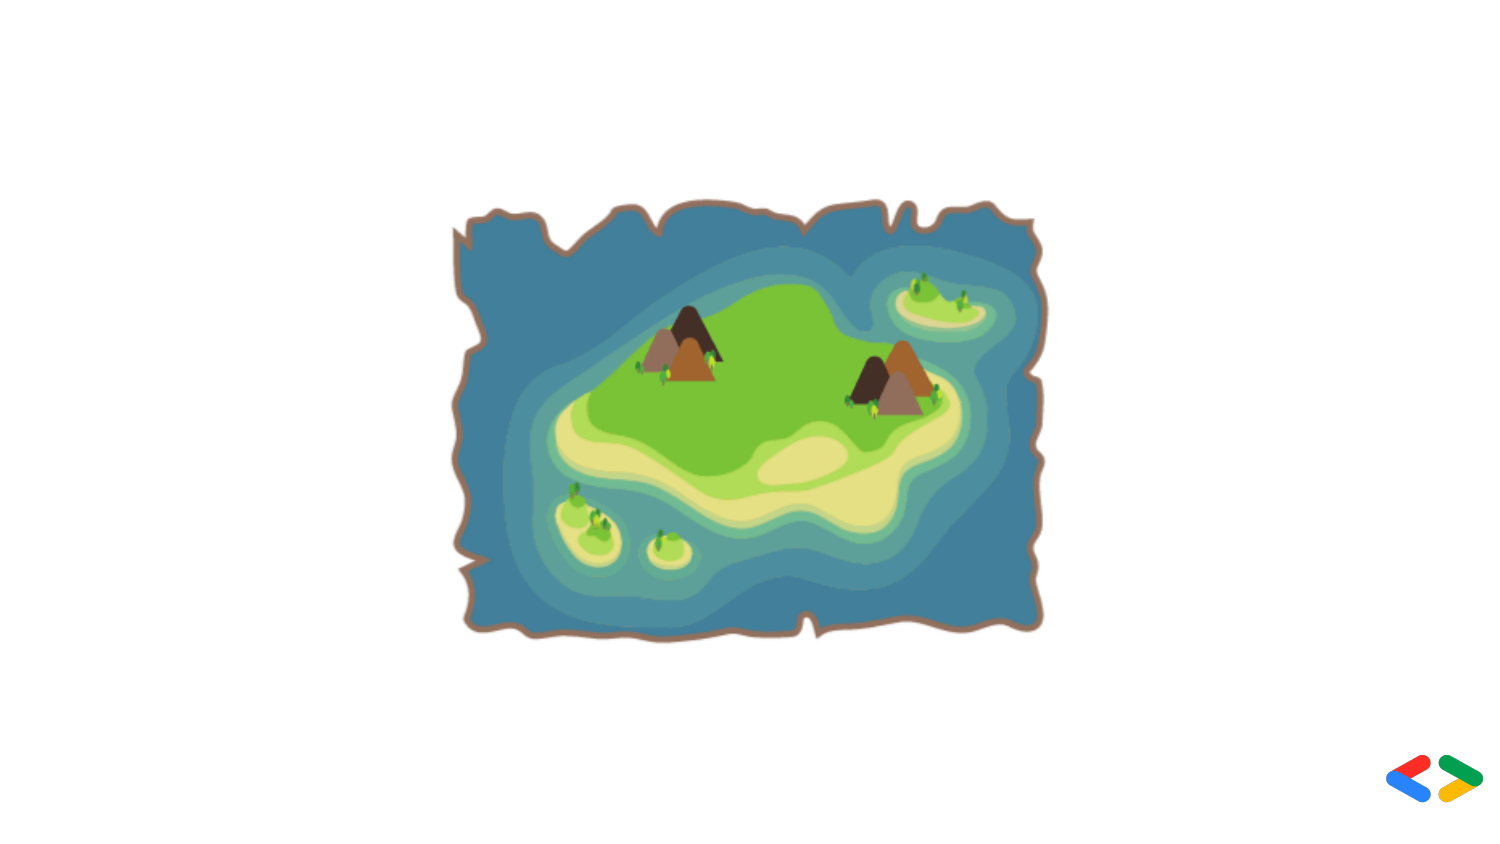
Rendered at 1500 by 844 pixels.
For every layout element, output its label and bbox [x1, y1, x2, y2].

picture [428, 180, 1072, 664]
picture [1369, 713, 1500, 844]
